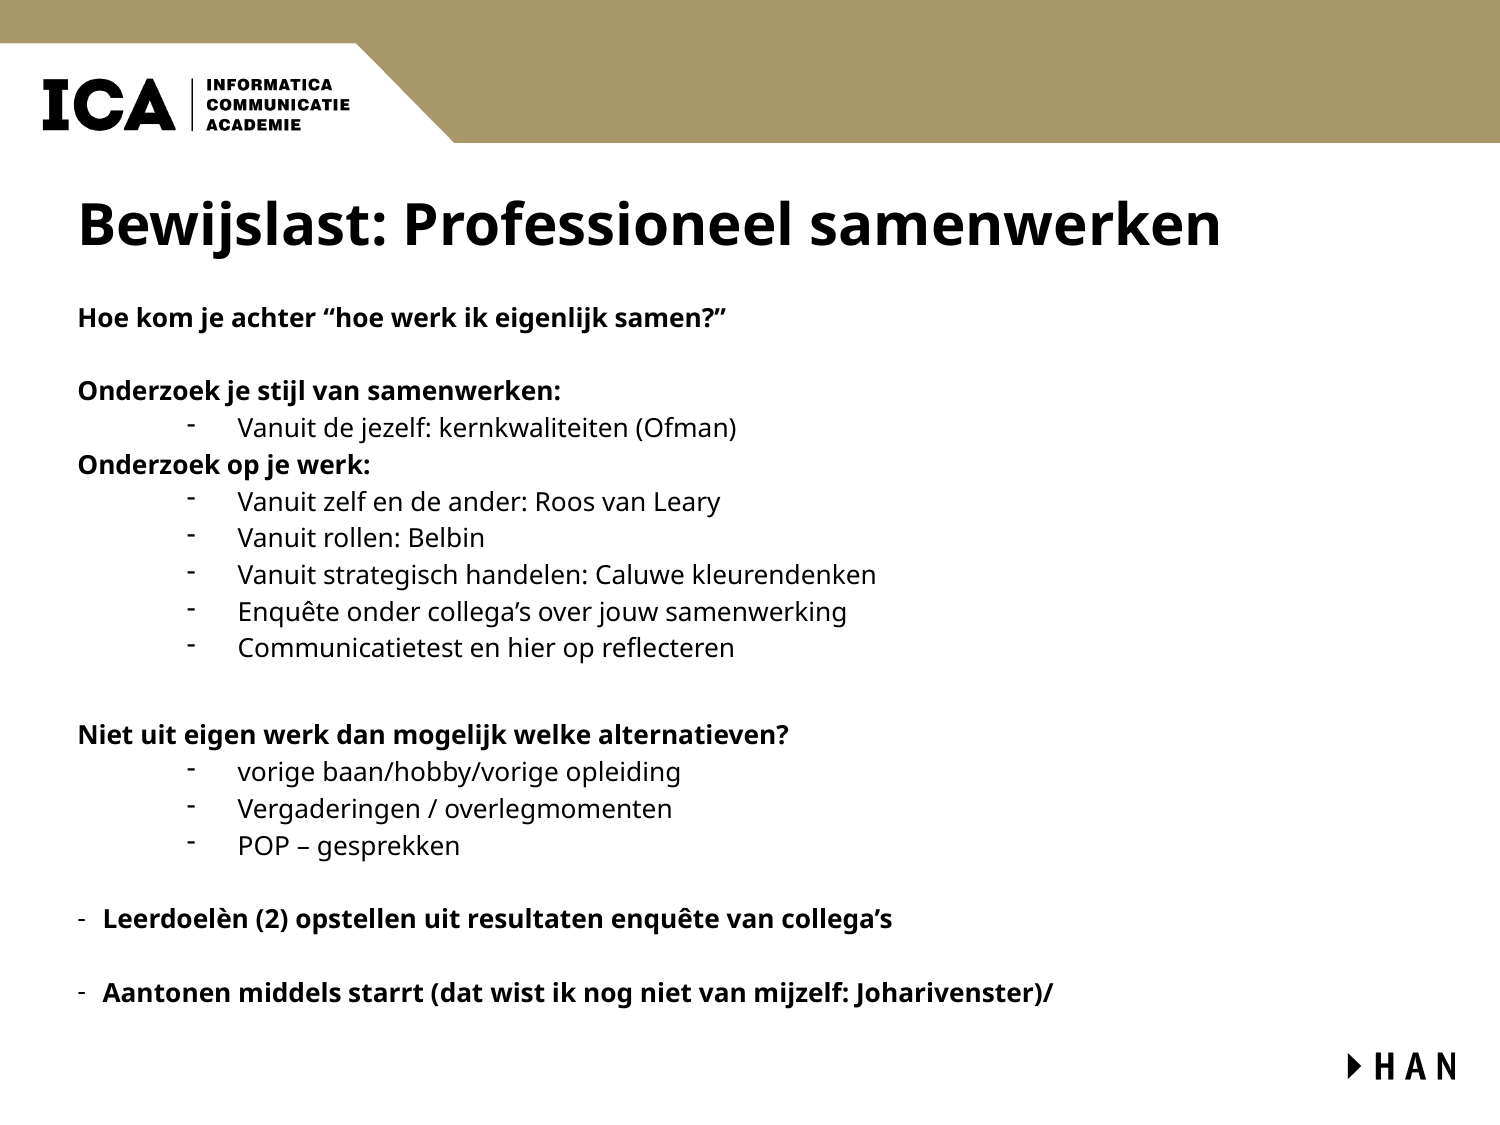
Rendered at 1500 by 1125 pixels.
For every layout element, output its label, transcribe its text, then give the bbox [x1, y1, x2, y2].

title Bewijslast: Professioneel samenwerken [62, 179, 1421, 294]
list Hoe kom je achter “hoe werk ik eigenlijk samen?” Onderzoek je stijl van samenwerken: Vanuit de jezelf: kernkwaliteiten (Ofman) Onderzoek op je werk: Vanuit zelf en de ander: Roos van Leary Vanuit rollen: Belbin Vanuit strategisch handelen: Caluwe kleurendenken Enquête onder collega’s over jouw samenwerking Communicatietest en hier op reflecteren Niet uit eigen werk dan mogelijk welke alternatieven? vorige baan/hobby/vorige opleiding Vergaderingen / overlegmomenten POP – gesprekken Leerdoelèn (2) opstellen uit resultaten enquête van collega’s Aantonen middels starrt (dat wist ik nog niet van mijzelf: Joharivenster)/ [62, 293, 1455, 1021]
